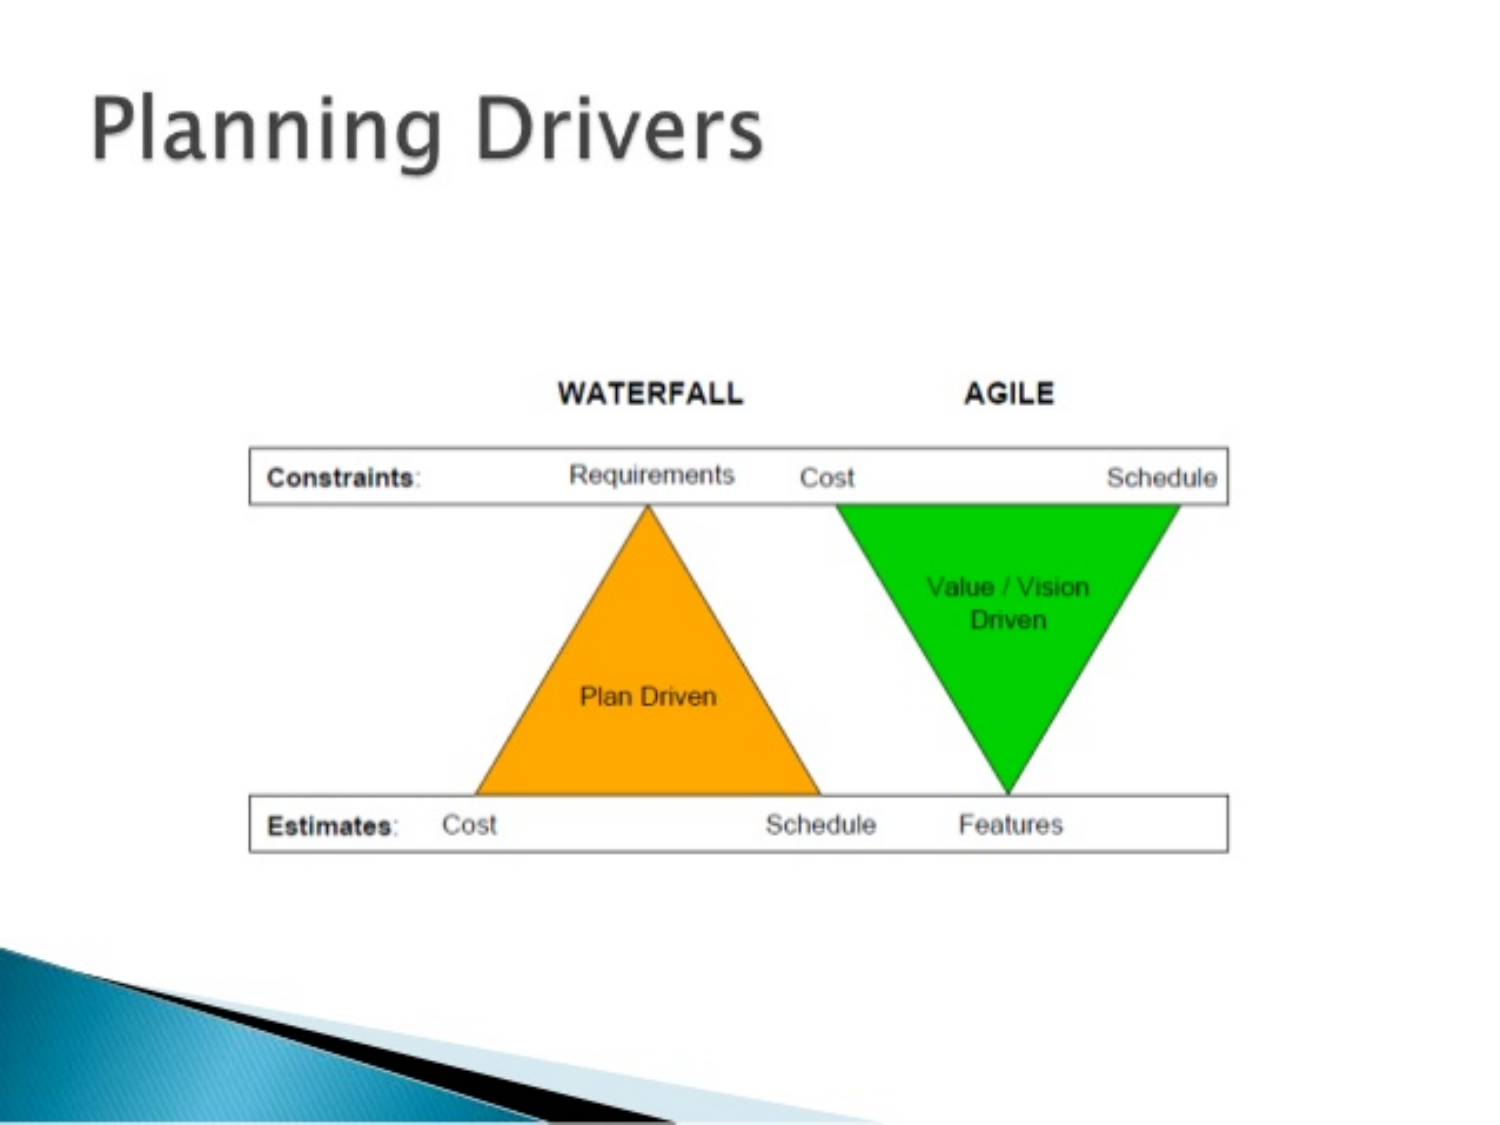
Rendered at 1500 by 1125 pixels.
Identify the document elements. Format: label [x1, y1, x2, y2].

list [0, 0, 1500, 1125]
